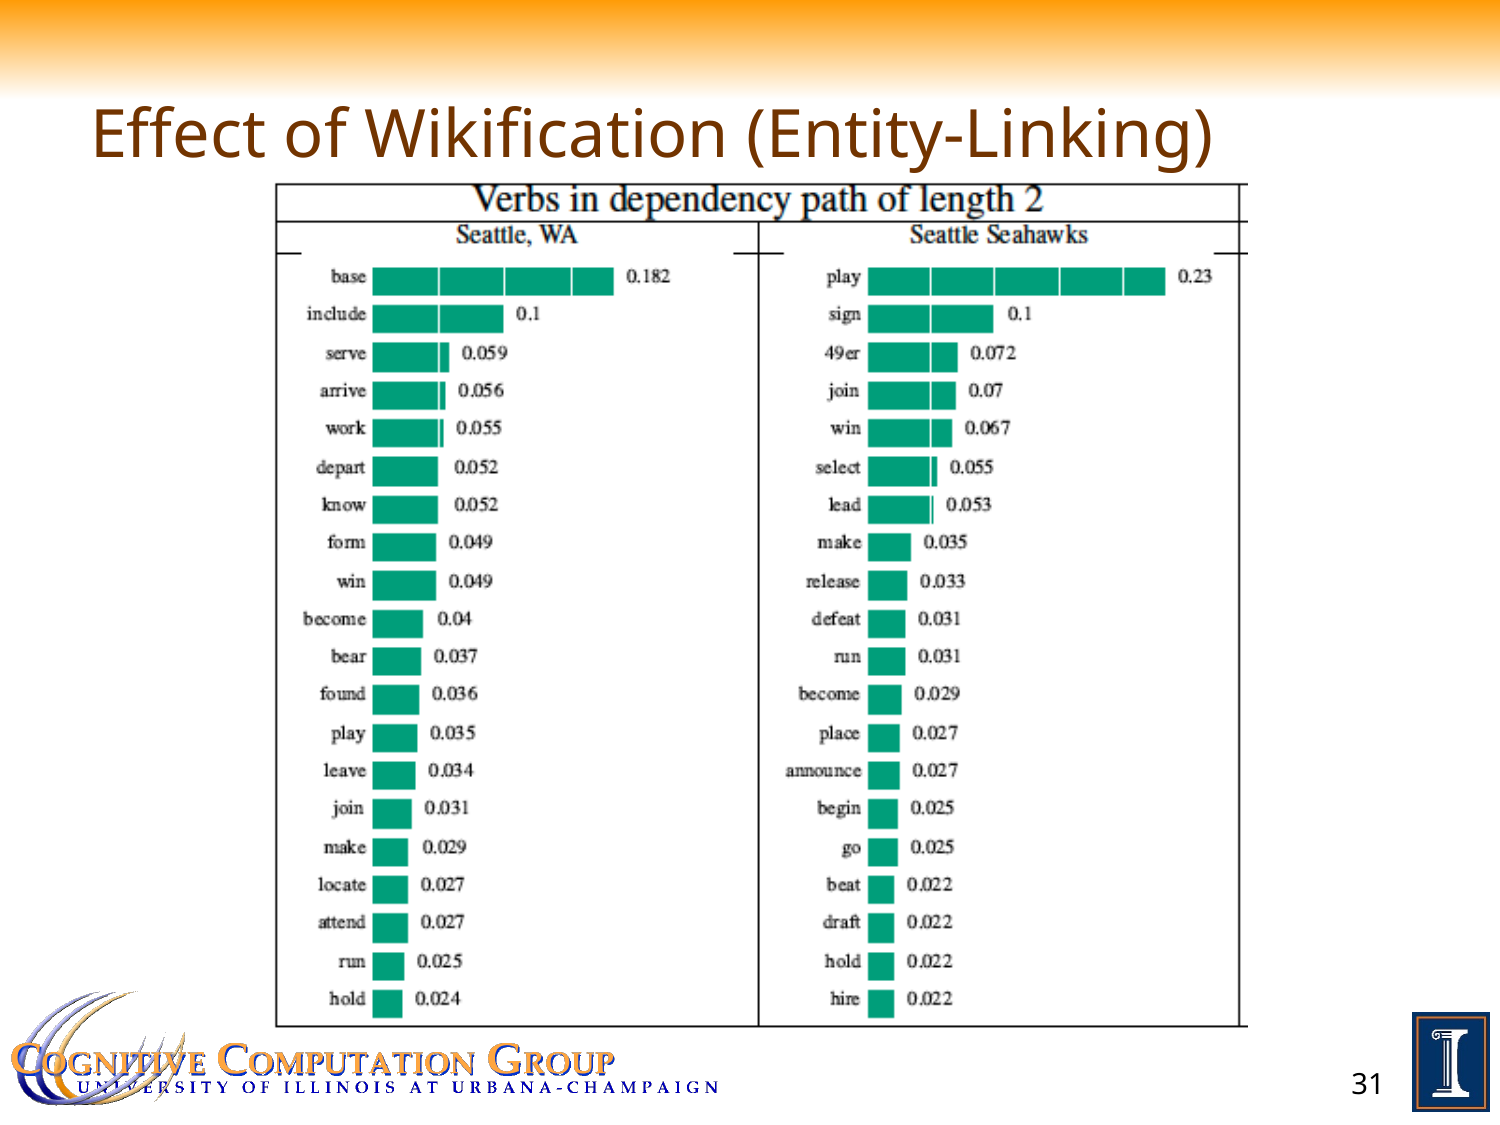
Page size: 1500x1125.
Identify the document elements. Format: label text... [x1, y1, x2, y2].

title Effect of Wikification (Entity-Linking) [74, 74, 1426, 188]
picture [0, 180, 1248, 1114]
picture [1412, 1012, 1490, 1112]
slide_number 31 [1249, 1074, 1401, 1113]
